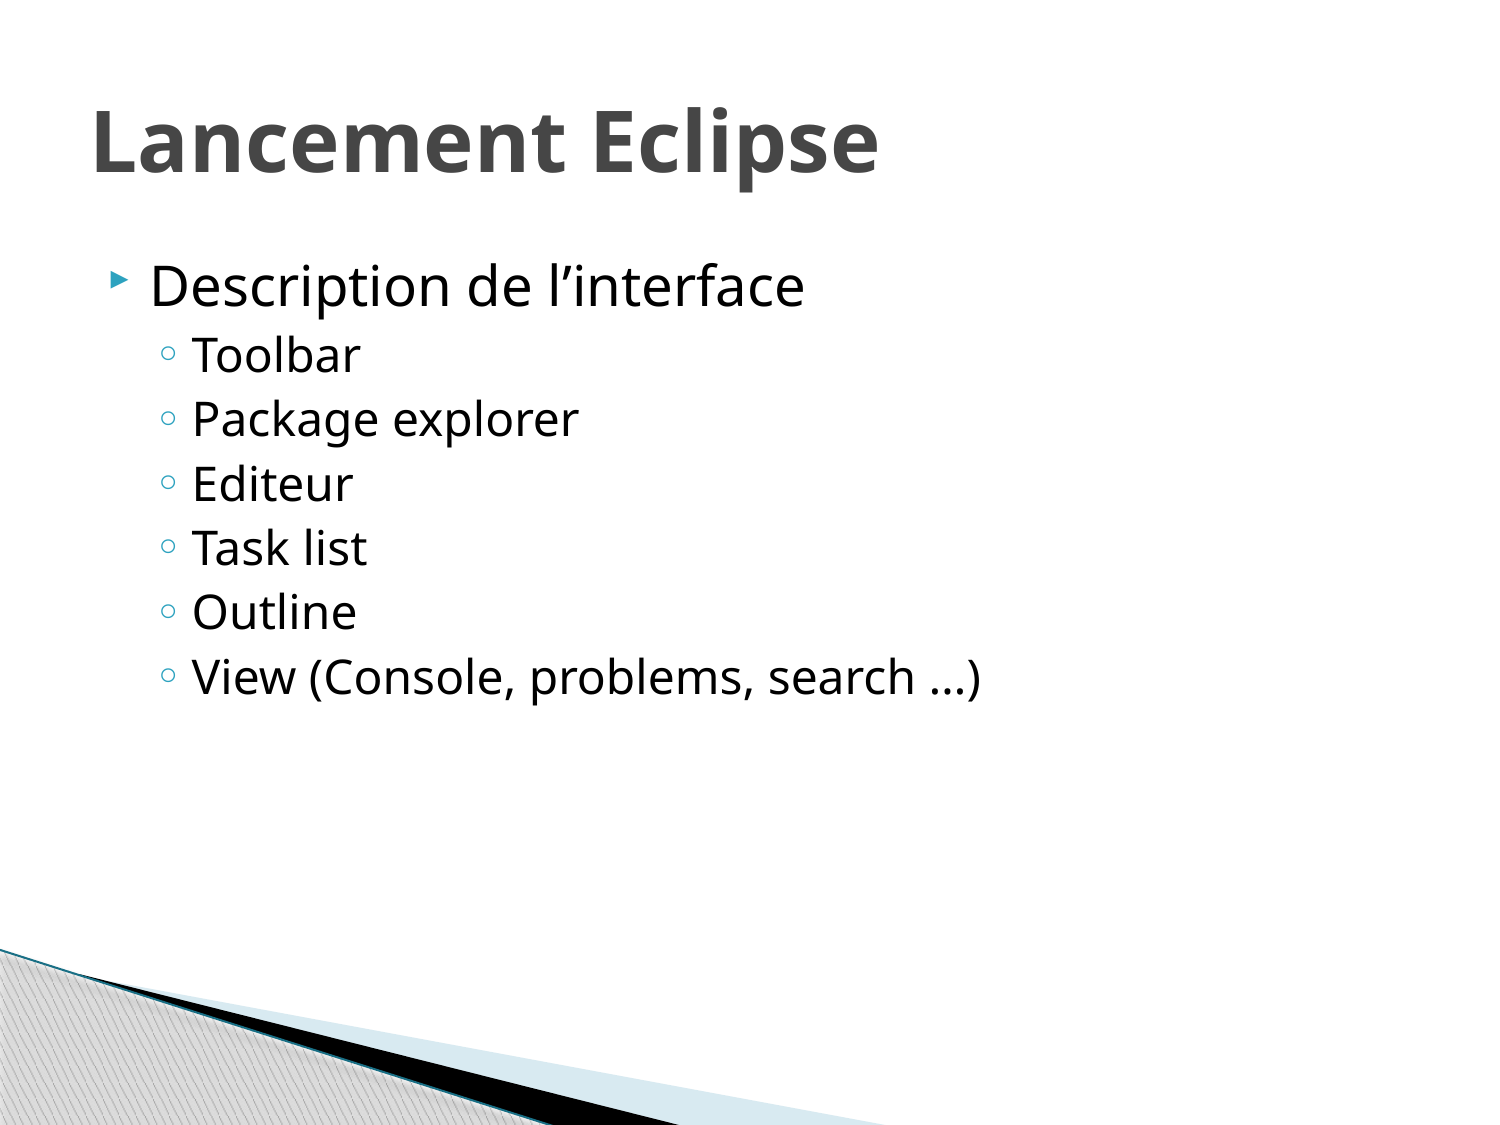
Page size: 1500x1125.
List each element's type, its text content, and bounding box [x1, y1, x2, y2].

title Lancement Eclipse [75, 45, 1425, 233]
list Description de l’interface Toolbar Package explorer Editeur Task list Outline View (Console, problems, search …) [75, 243, 1425, 986]
